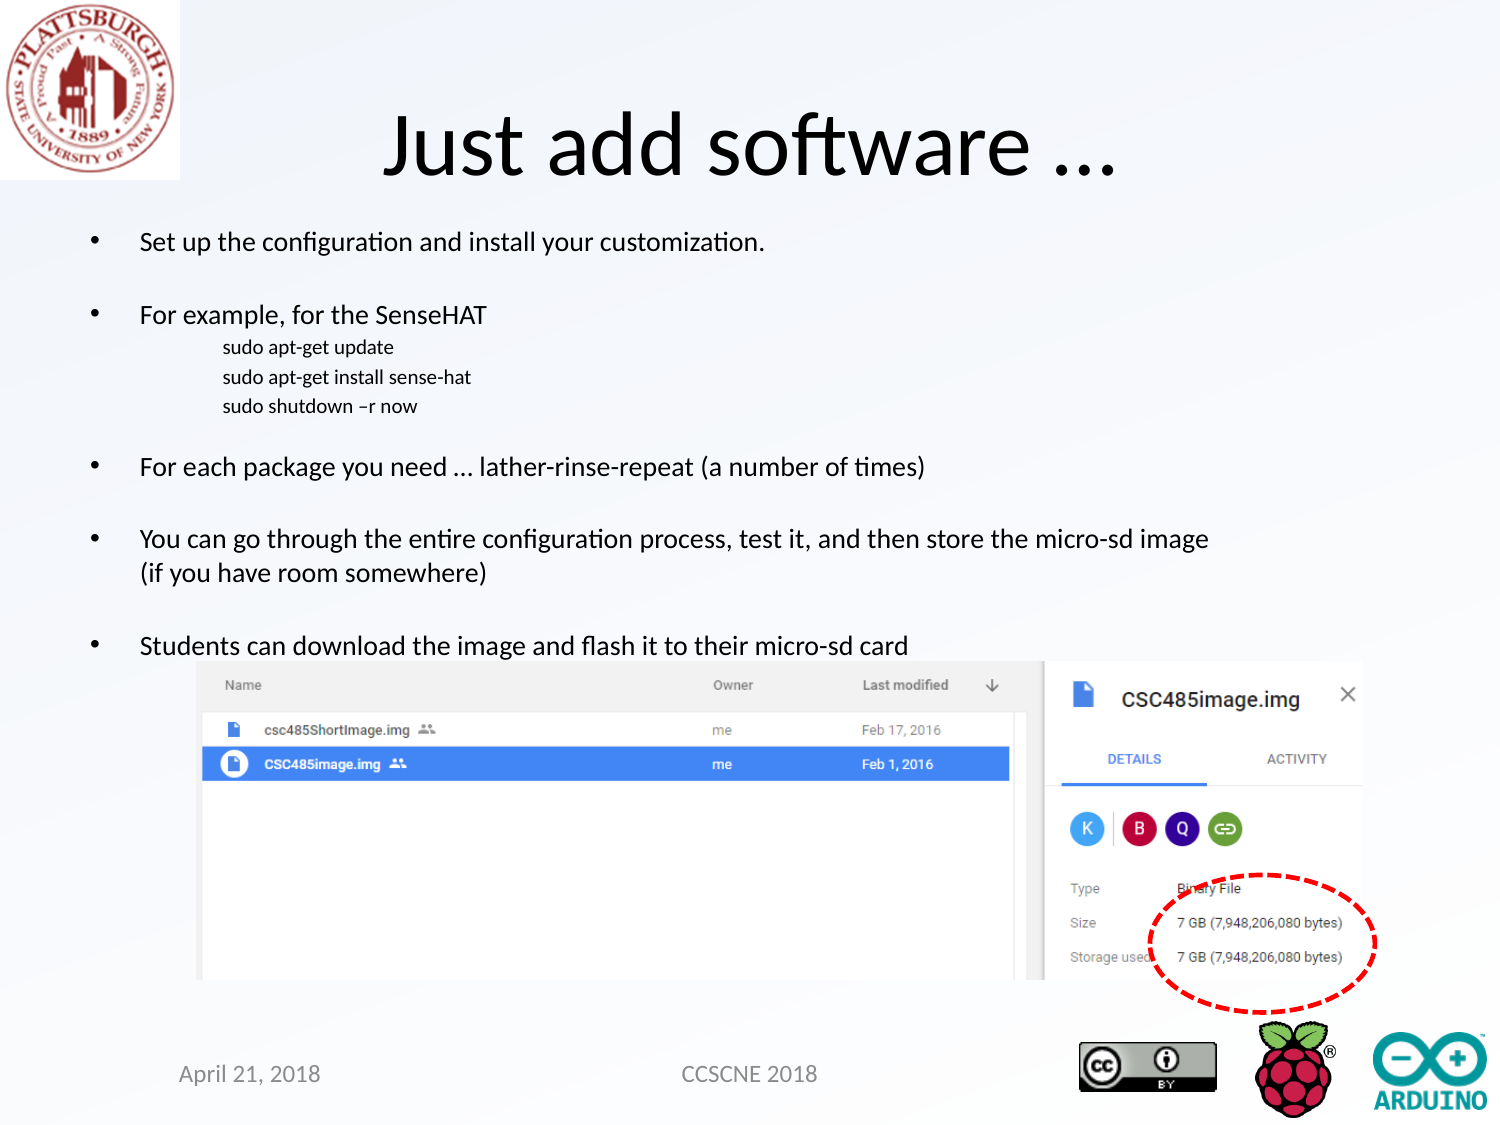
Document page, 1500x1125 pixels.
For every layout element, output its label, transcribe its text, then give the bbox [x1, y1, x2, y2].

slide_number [75, 1042, 425, 1103]
picture [1255, 1021, 1336, 1118]
picture [1079, 1042, 1217, 1092]
picture [196, 660, 1363, 980]
footer CCSCNE 2018 [512, 1042, 988, 1103]
title Just add software … [75, 45, 1425, 216]
text_box [1367, 914, 1378, 970]
list Set up the configuration and install your customization. For example, for the SenseHAT sudo apt-get update sudo apt-get install sense-hat sudo shutdown –r now For each package you need … lather-rinse-repeat (a number of times) You can go through the entire configuration process, test it, and then store the micro-sd image (if you have room somewhere) Students can download the image and flash it to their micro-sd card [75, 216, 1425, 679]
picture [1373, 1032, 1487, 1110]
picture [0, 0, 180, 180]
text_box [1172, 988, 1352, 1015]
